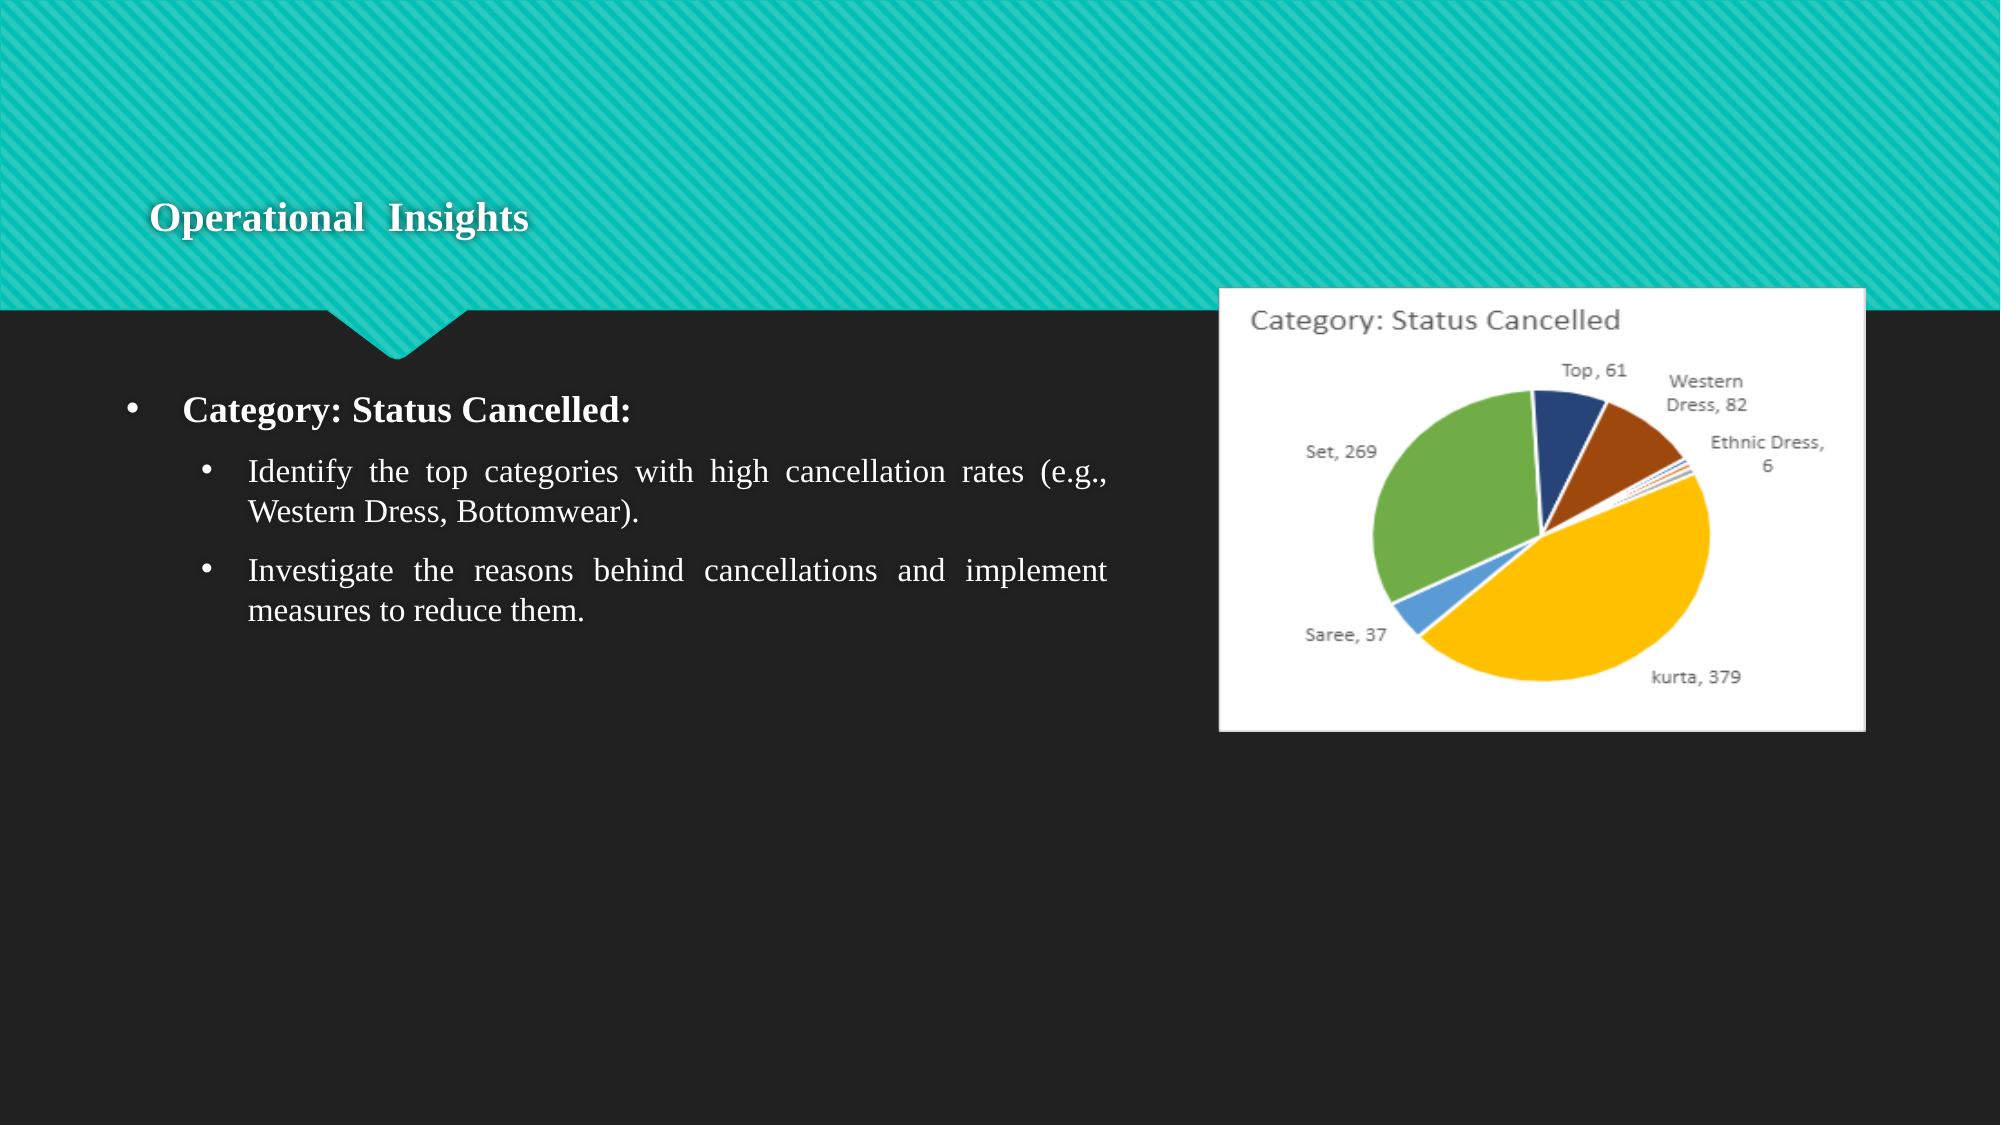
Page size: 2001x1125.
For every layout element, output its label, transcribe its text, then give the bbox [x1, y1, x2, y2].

list Category: Status Cancelled: Identify the top categories with high cancellation rates (e.g., Western Dress, Bottomwear). Investigate the reasons behind cancellations and implement measures to reduce them. [111, 354, 1125, 724]
title Operational Insights [134, 163, 545, 298]
picture [1217, 286, 1867, 733]
